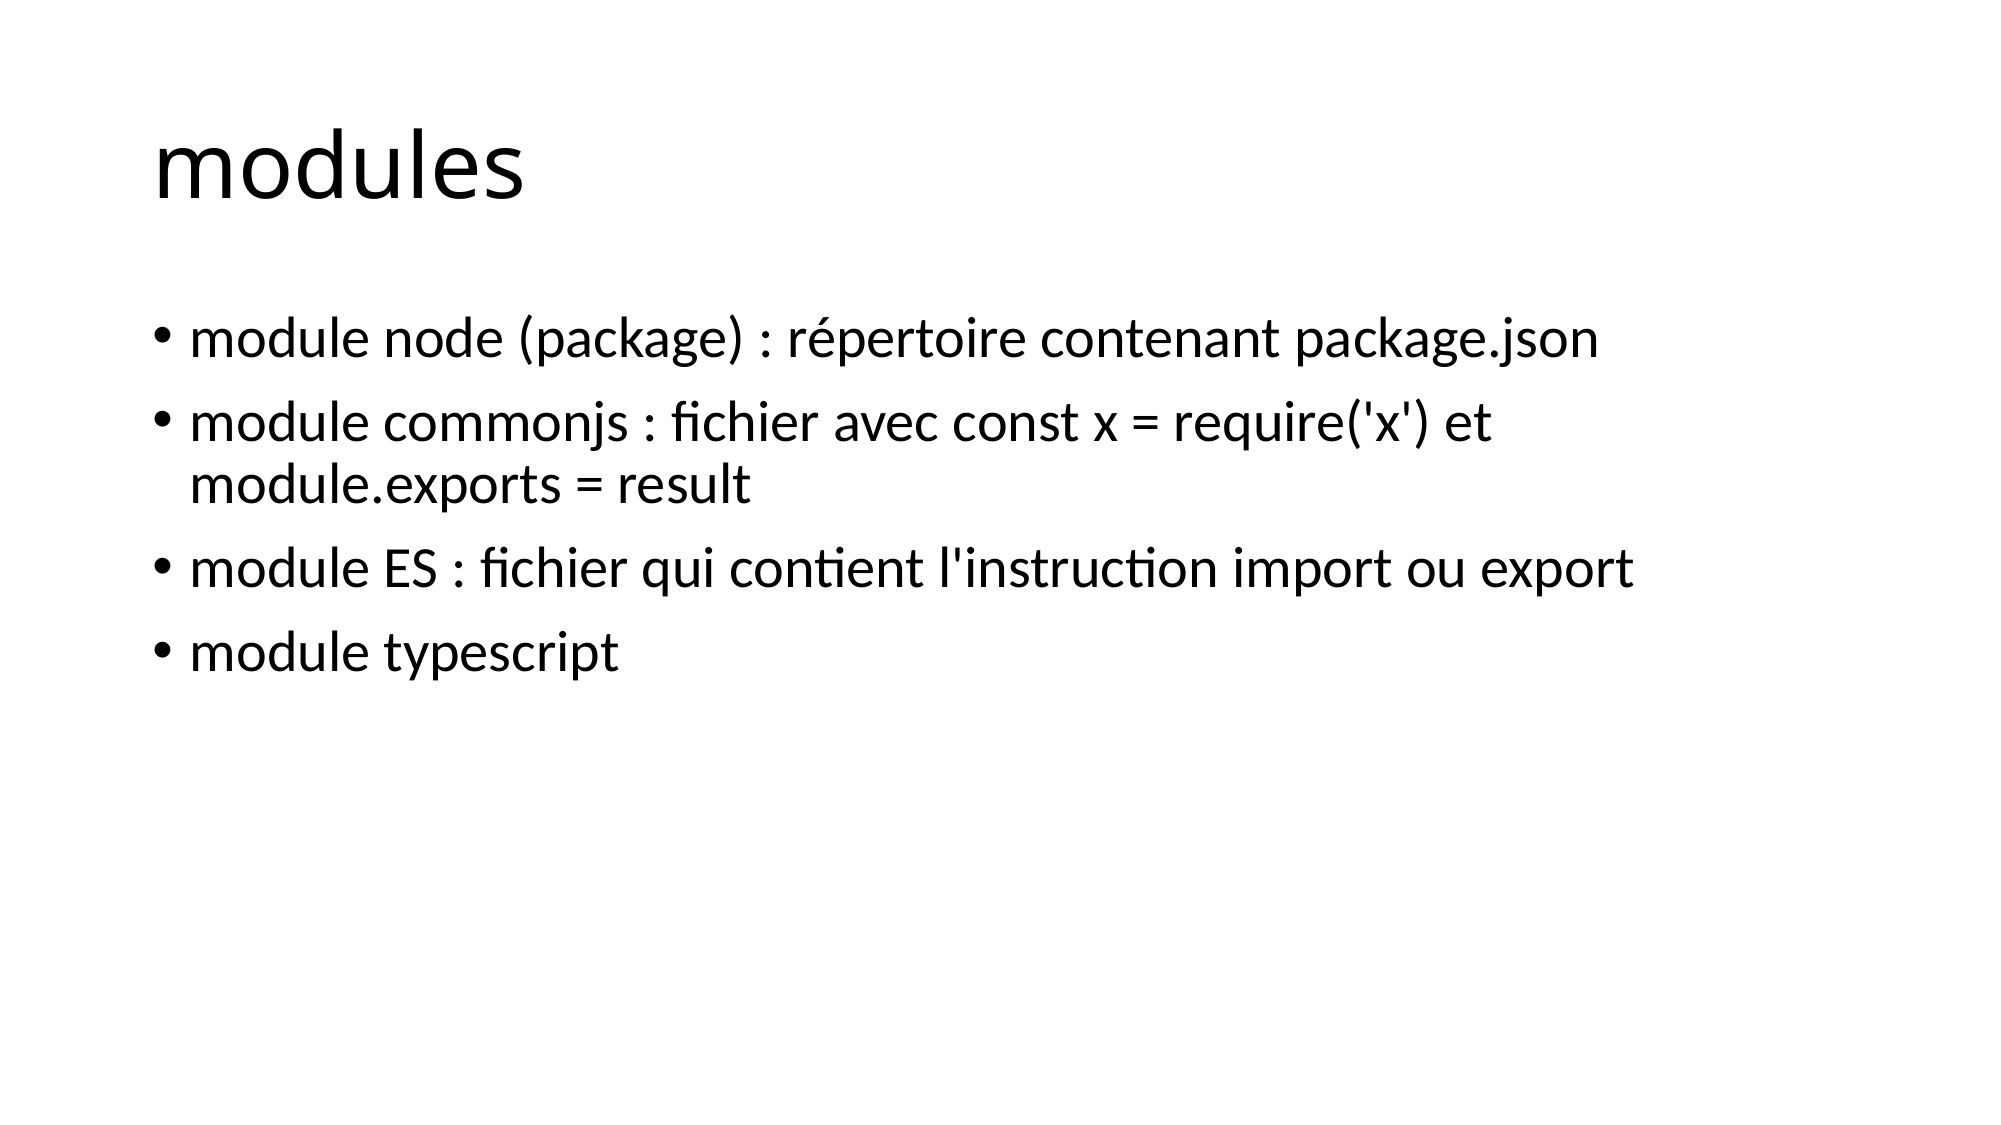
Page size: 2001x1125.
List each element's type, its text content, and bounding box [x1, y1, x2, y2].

title modules [137, 59, 1863, 278]
list module node (package) : répertoire contenant package.json module commonjs : fichier avec const x = require('x') et module.exports = result module ES : fichier qui contient l'instruction import ou export module typescript [137, 299, 1863, 1014]
